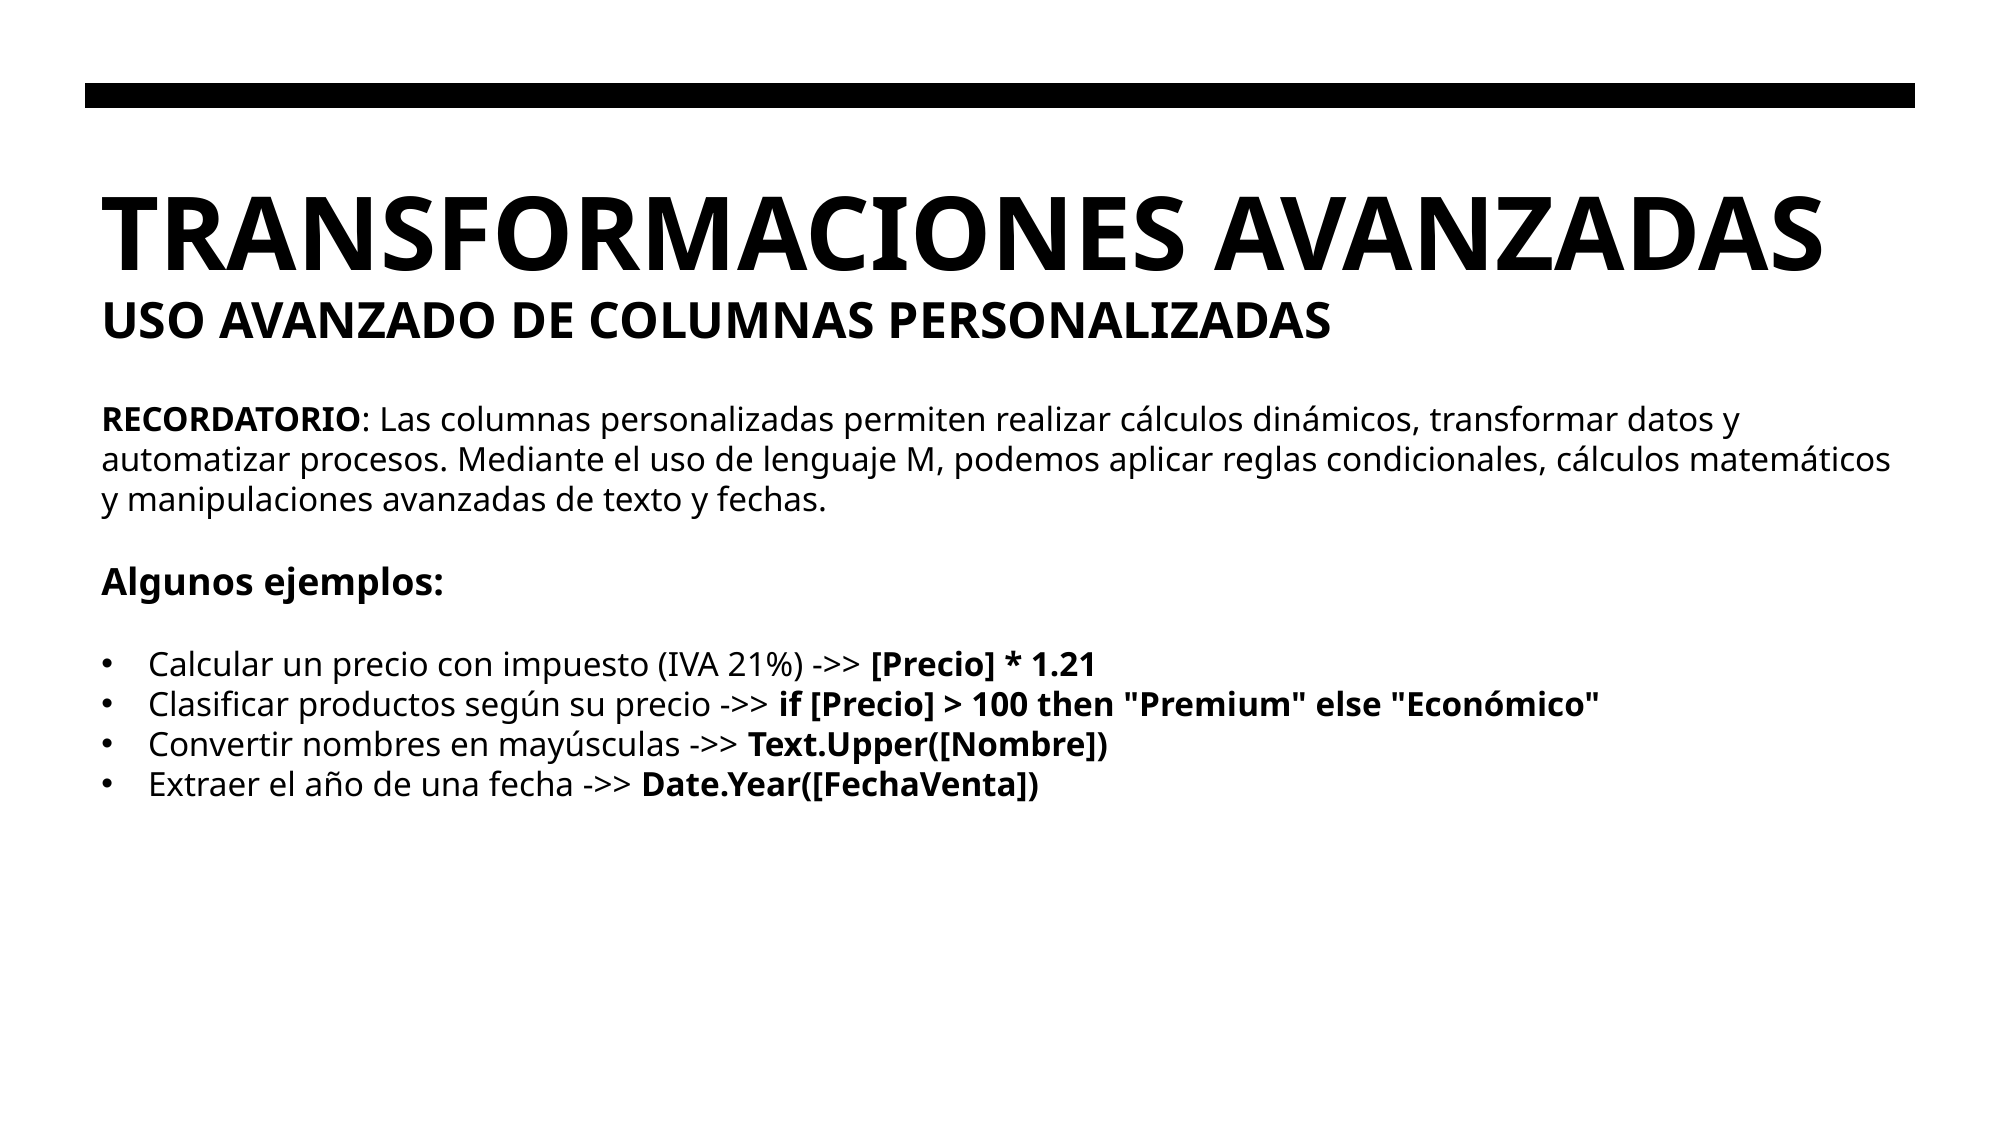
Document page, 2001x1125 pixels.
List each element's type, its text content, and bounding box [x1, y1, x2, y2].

title TRANSFORMACIONES AVANZADAS [85, 160, 1916, 282]
text_box USO AVANZADO DE COLUMNAS PERSONALIZADAS RECORDATORIO: Las columnas personalizadas permiten realizar cálculos dinámicos, transformar datos y automatizar procesos. Mediante el uso de lenguaje M, podemos aplicar reglas condicionales, cálculos matemáticos y manipulaciones avanzadas de texto y fechas. Algunos ejemplos: Calcular un precio con impuesto (IVA 21%) ->> [Precio] * 1.21 Clasificar productos según su precio ->> if [Precio] > 100 then "Premium" else "Económico" Convertir nombres en mayúsculas ->> Text.Upper([Nombre]) Extraer el año de una fecha ->> Date.Year([FechaVenta]) [86, 280, 1914, 991]
